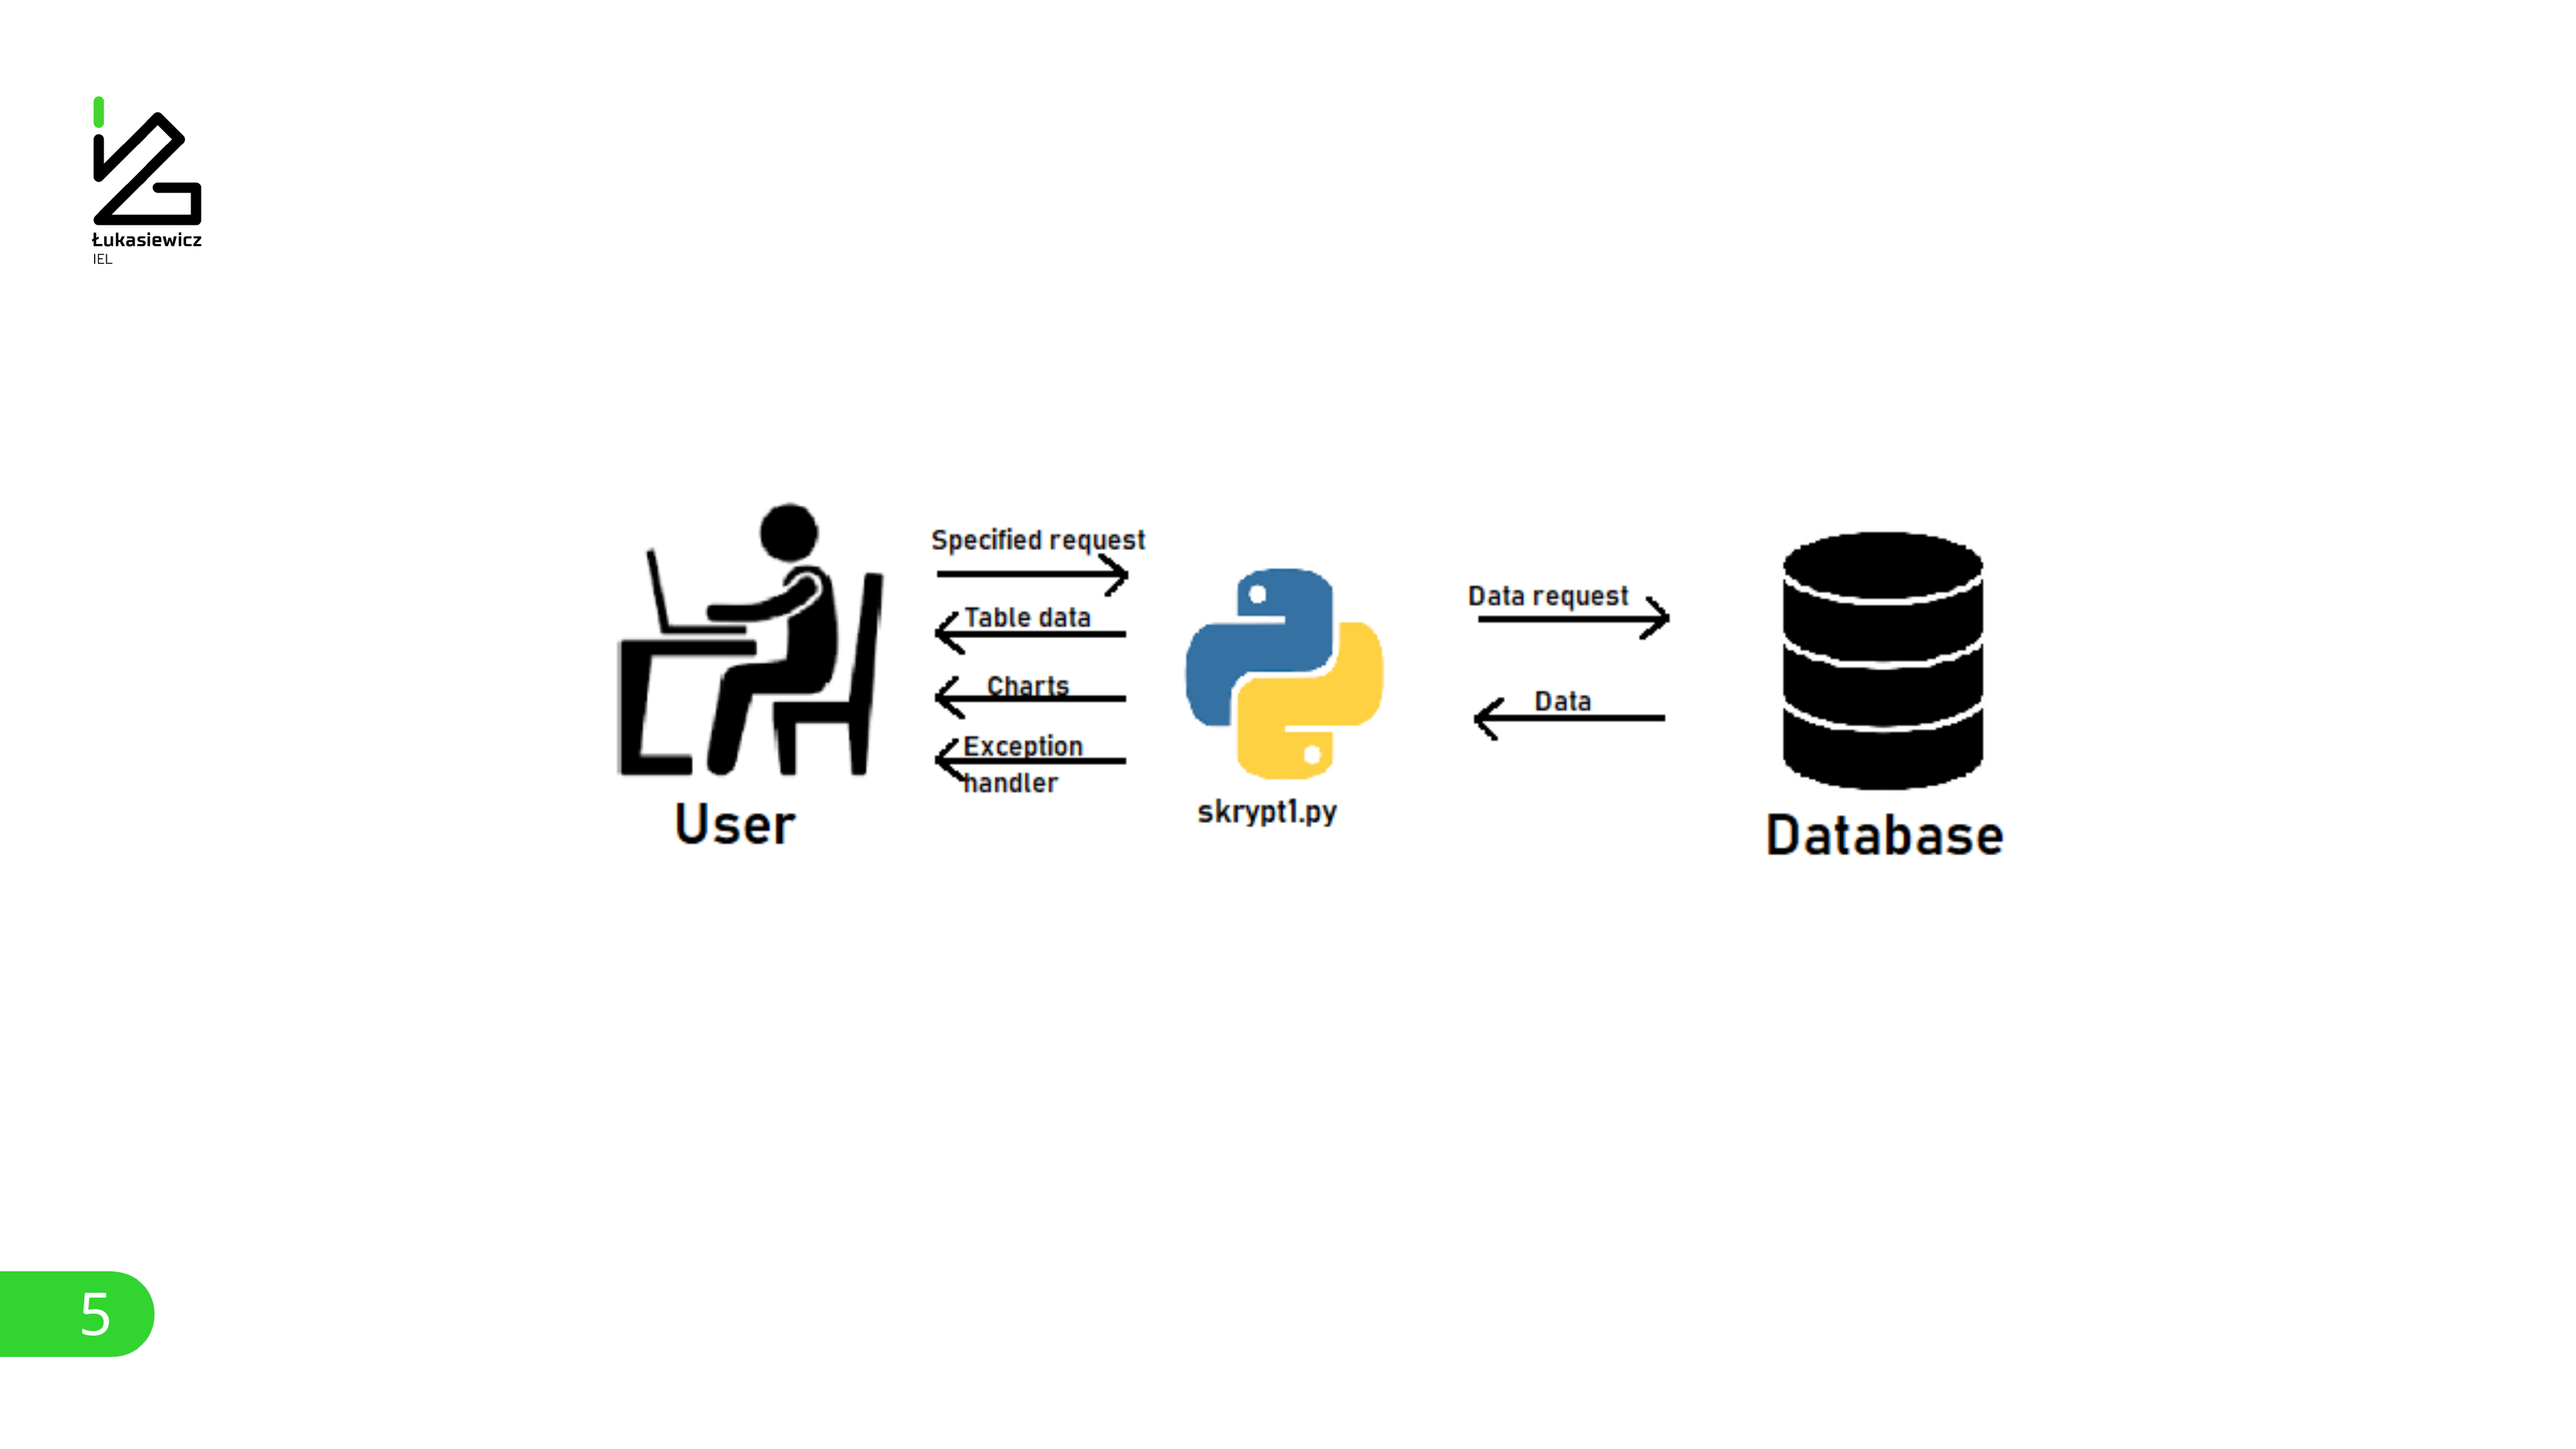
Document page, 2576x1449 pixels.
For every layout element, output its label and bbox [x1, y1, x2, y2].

picture [51, 64, 243, 305]
picture [455, 447, 2121, 1002]
picture [0, 1271, 155, 1357]
